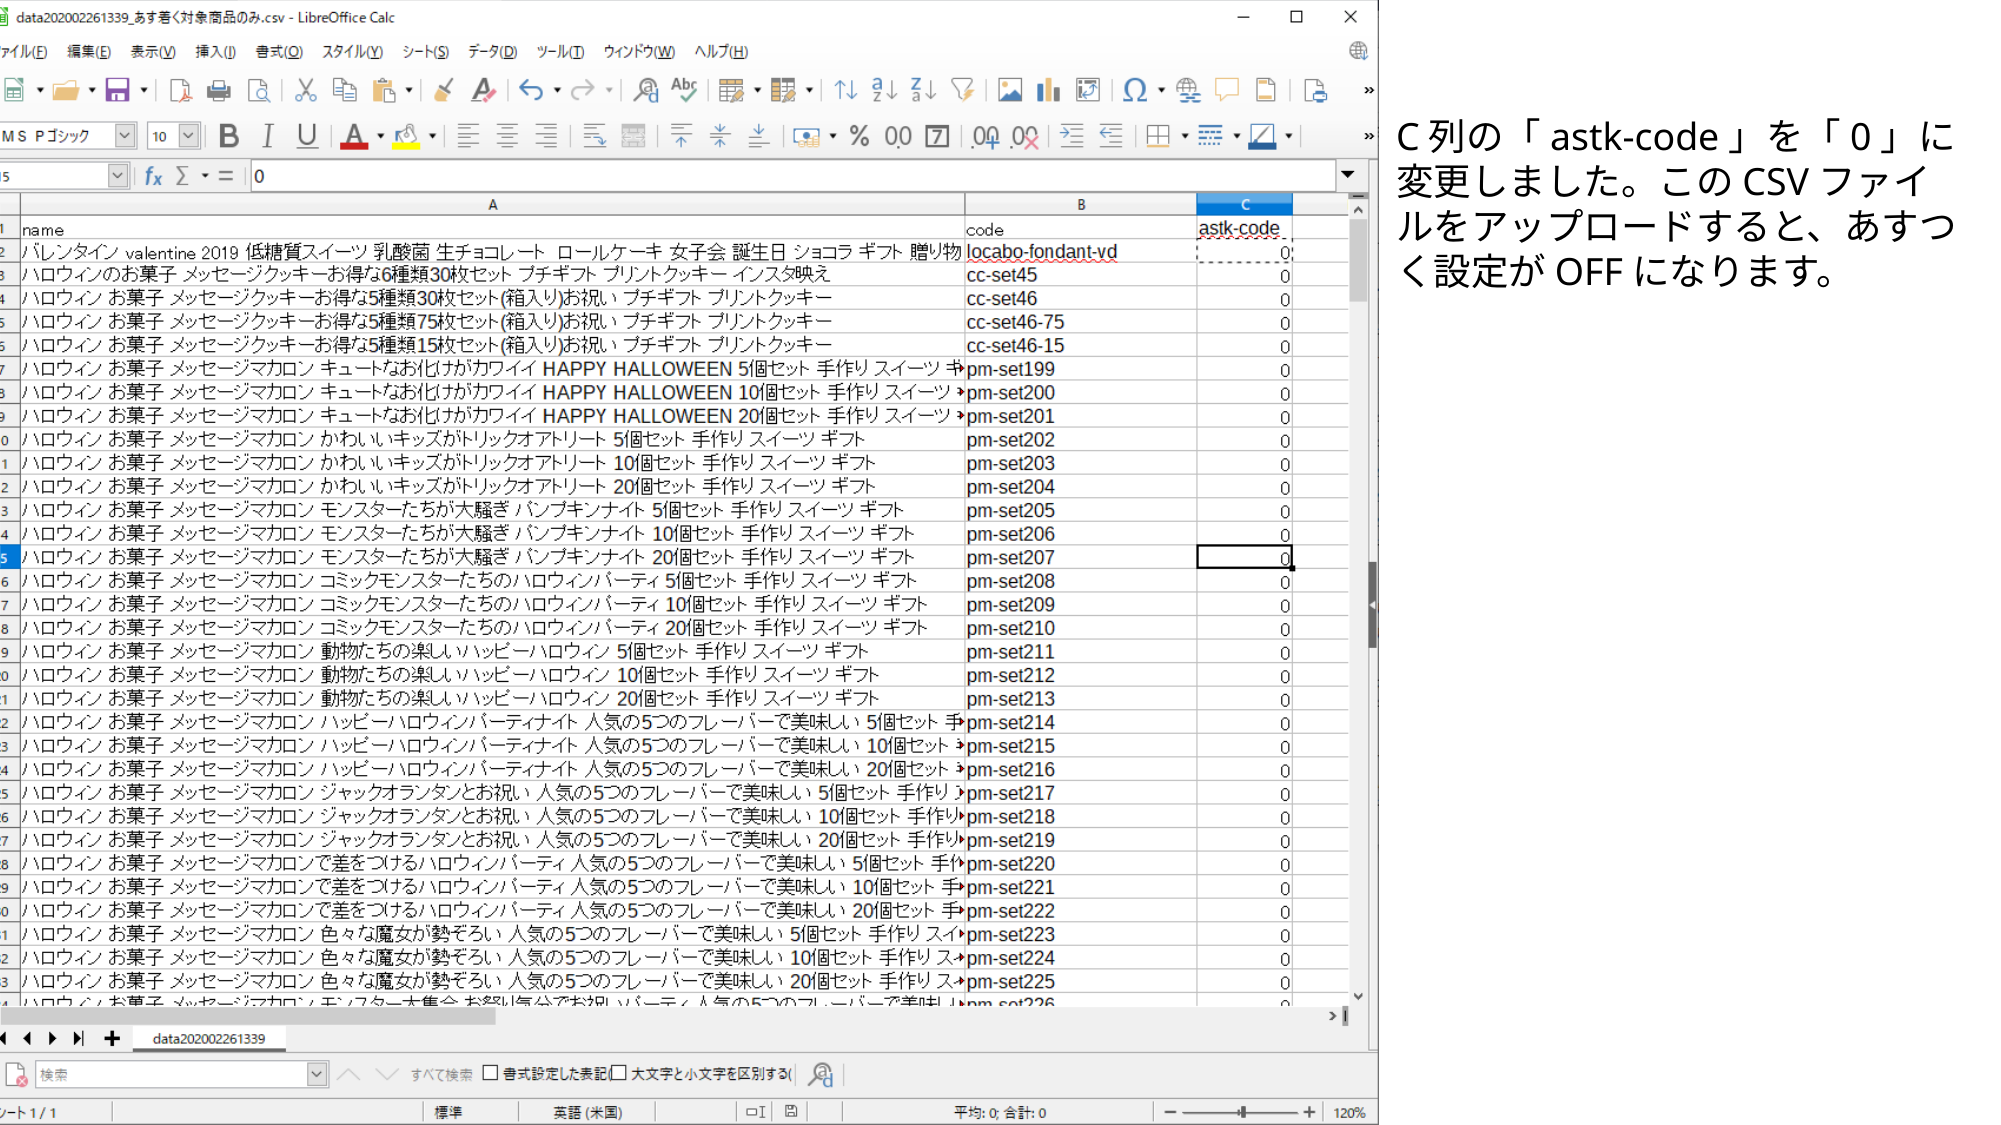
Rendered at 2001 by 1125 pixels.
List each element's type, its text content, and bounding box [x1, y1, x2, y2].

text_box C列の「astk-code」を「0」に変更しました。このCSVファイルをアップロードすると、あすつく設定がOFFになります。 [1381, 105, 1983, 301]
picture [0, 0, 1379, 1125]
